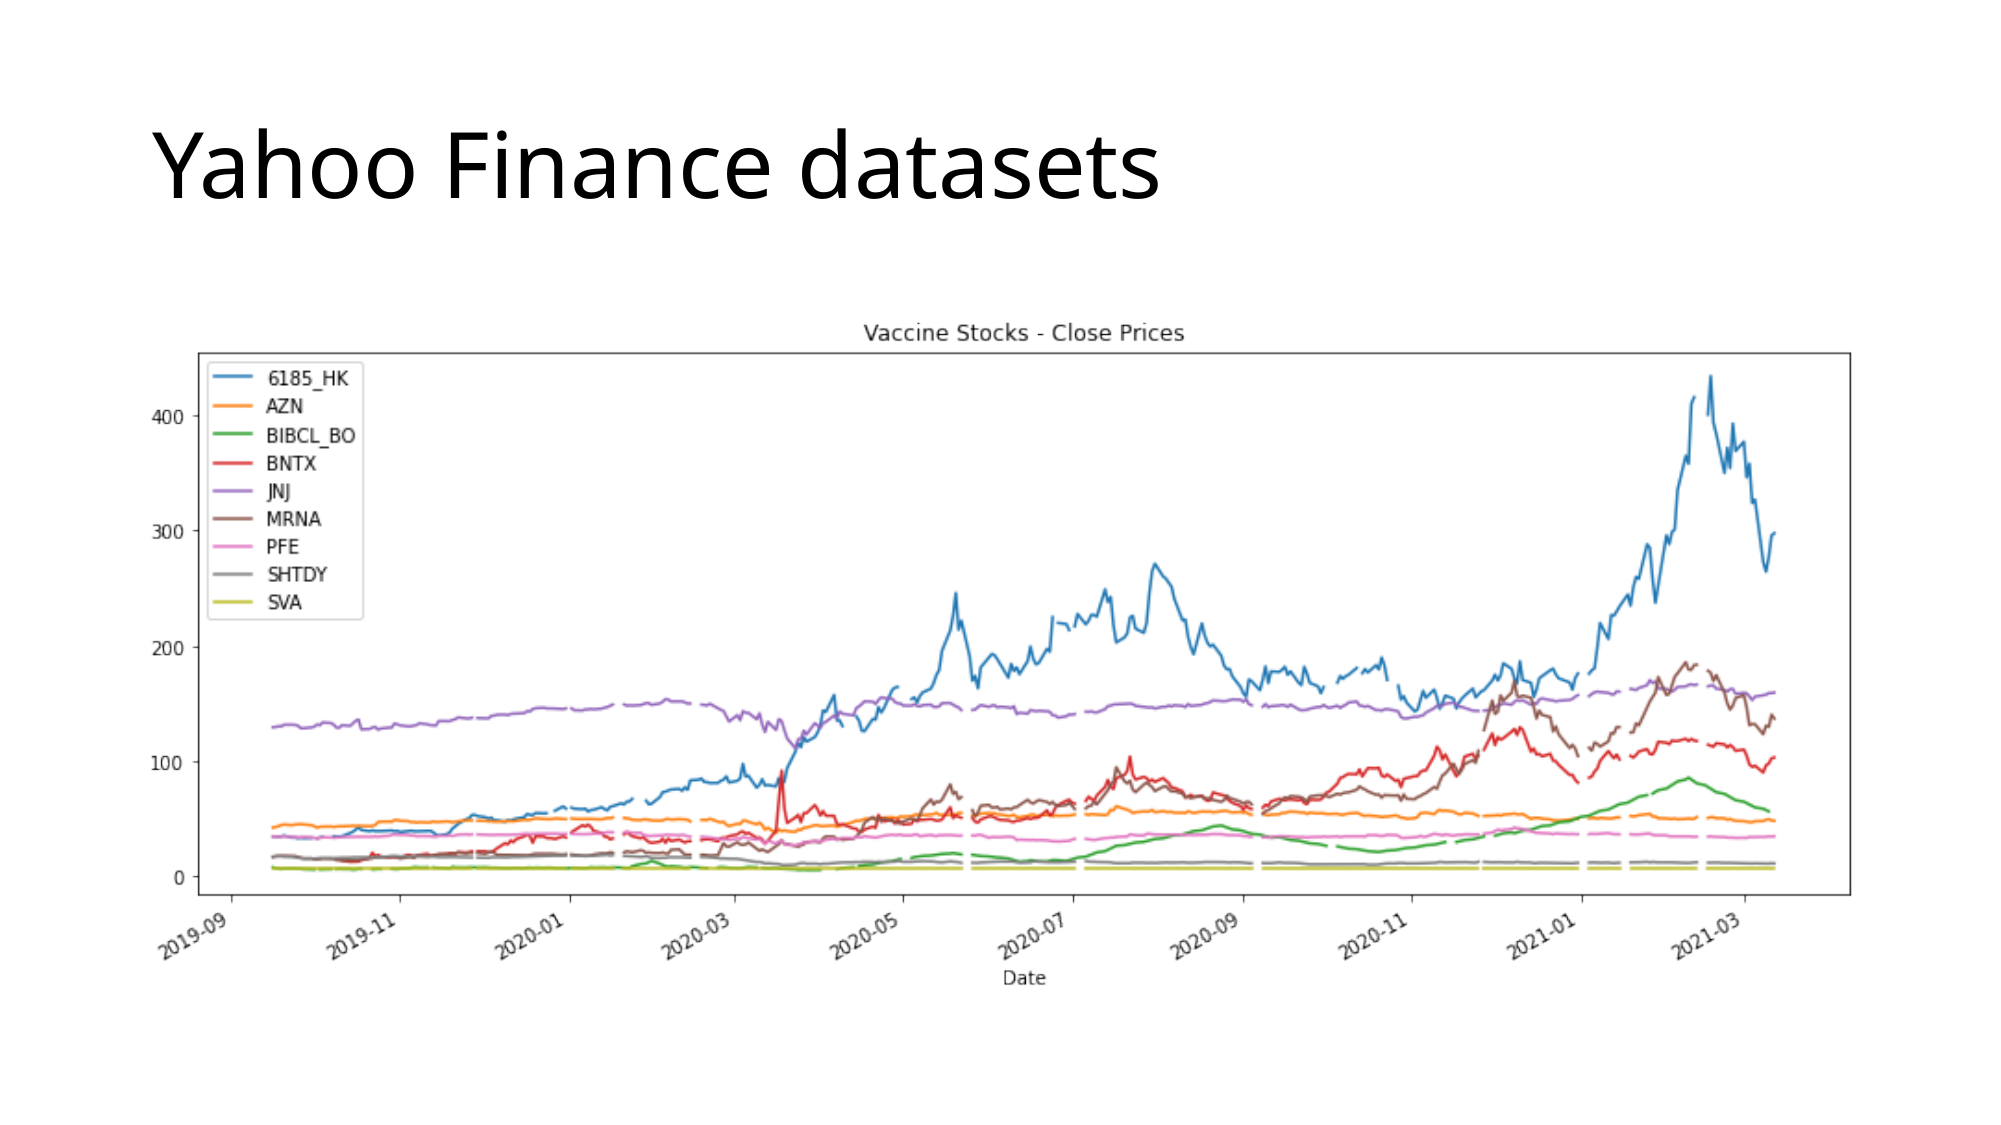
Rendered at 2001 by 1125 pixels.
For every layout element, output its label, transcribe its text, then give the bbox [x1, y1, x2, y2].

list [137, 310, 1863, 1003]
title Yahoo Finance datasets [137, 59, 1863, 278]
